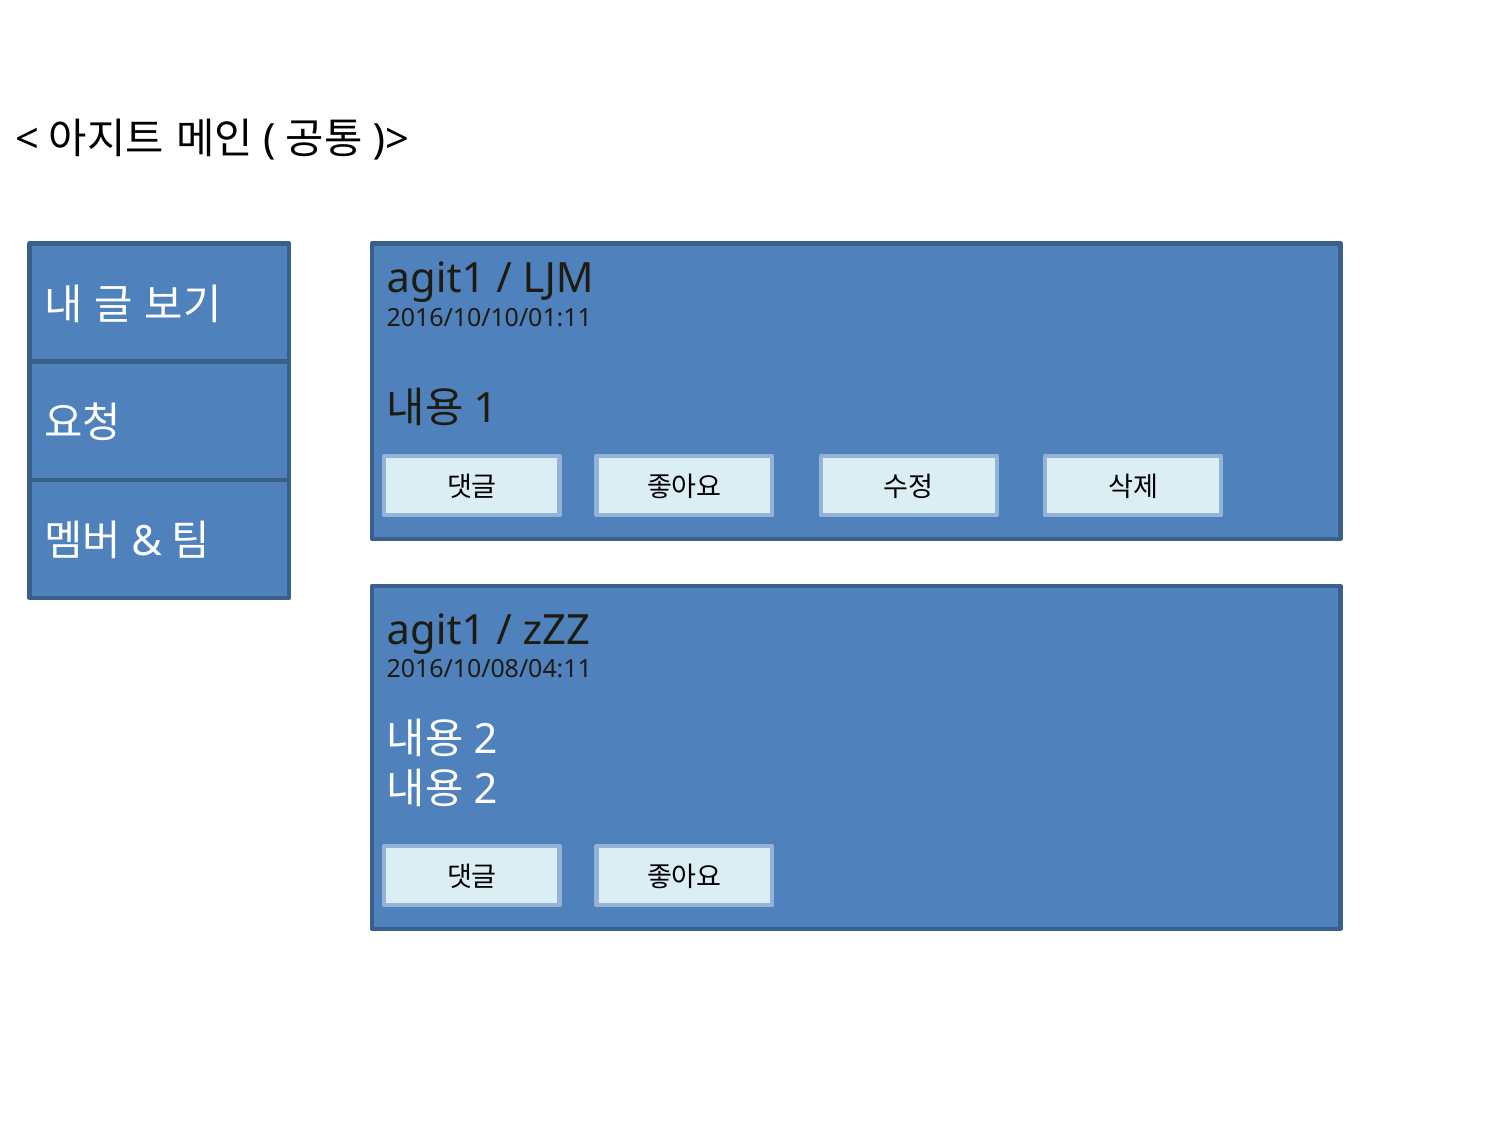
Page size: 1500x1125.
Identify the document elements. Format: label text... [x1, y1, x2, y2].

text_box 댓글 [382, 844, 562, 907]
text_box <아지트 메인(공통)> [0, 78, 1365, 197]
text_box 좋아요 [594, 454, 774, 517]
text_box 멤버&팀 [27, 478, 291, 600]
text_box 삭제 [1043, 454, 1223, 517]
text_box 댓글 [382, 454, 562, 517]
text_box agit1 / zZZ 2016/10/08/04:11 내용2 내용2 [370, 584, 1343, 931]
text_box 요청 [27, 360, 291, 478]
text_box 내 글 보기 [27, 241, 291, 360]
text_box 좋아요 [594, 844, 774, 907]
text_box 수정 [819, 454, 999, 517]
text_box agit1 / LJM 2016/10/10/01:11 내용1 [370, 241, 1343, 541]
